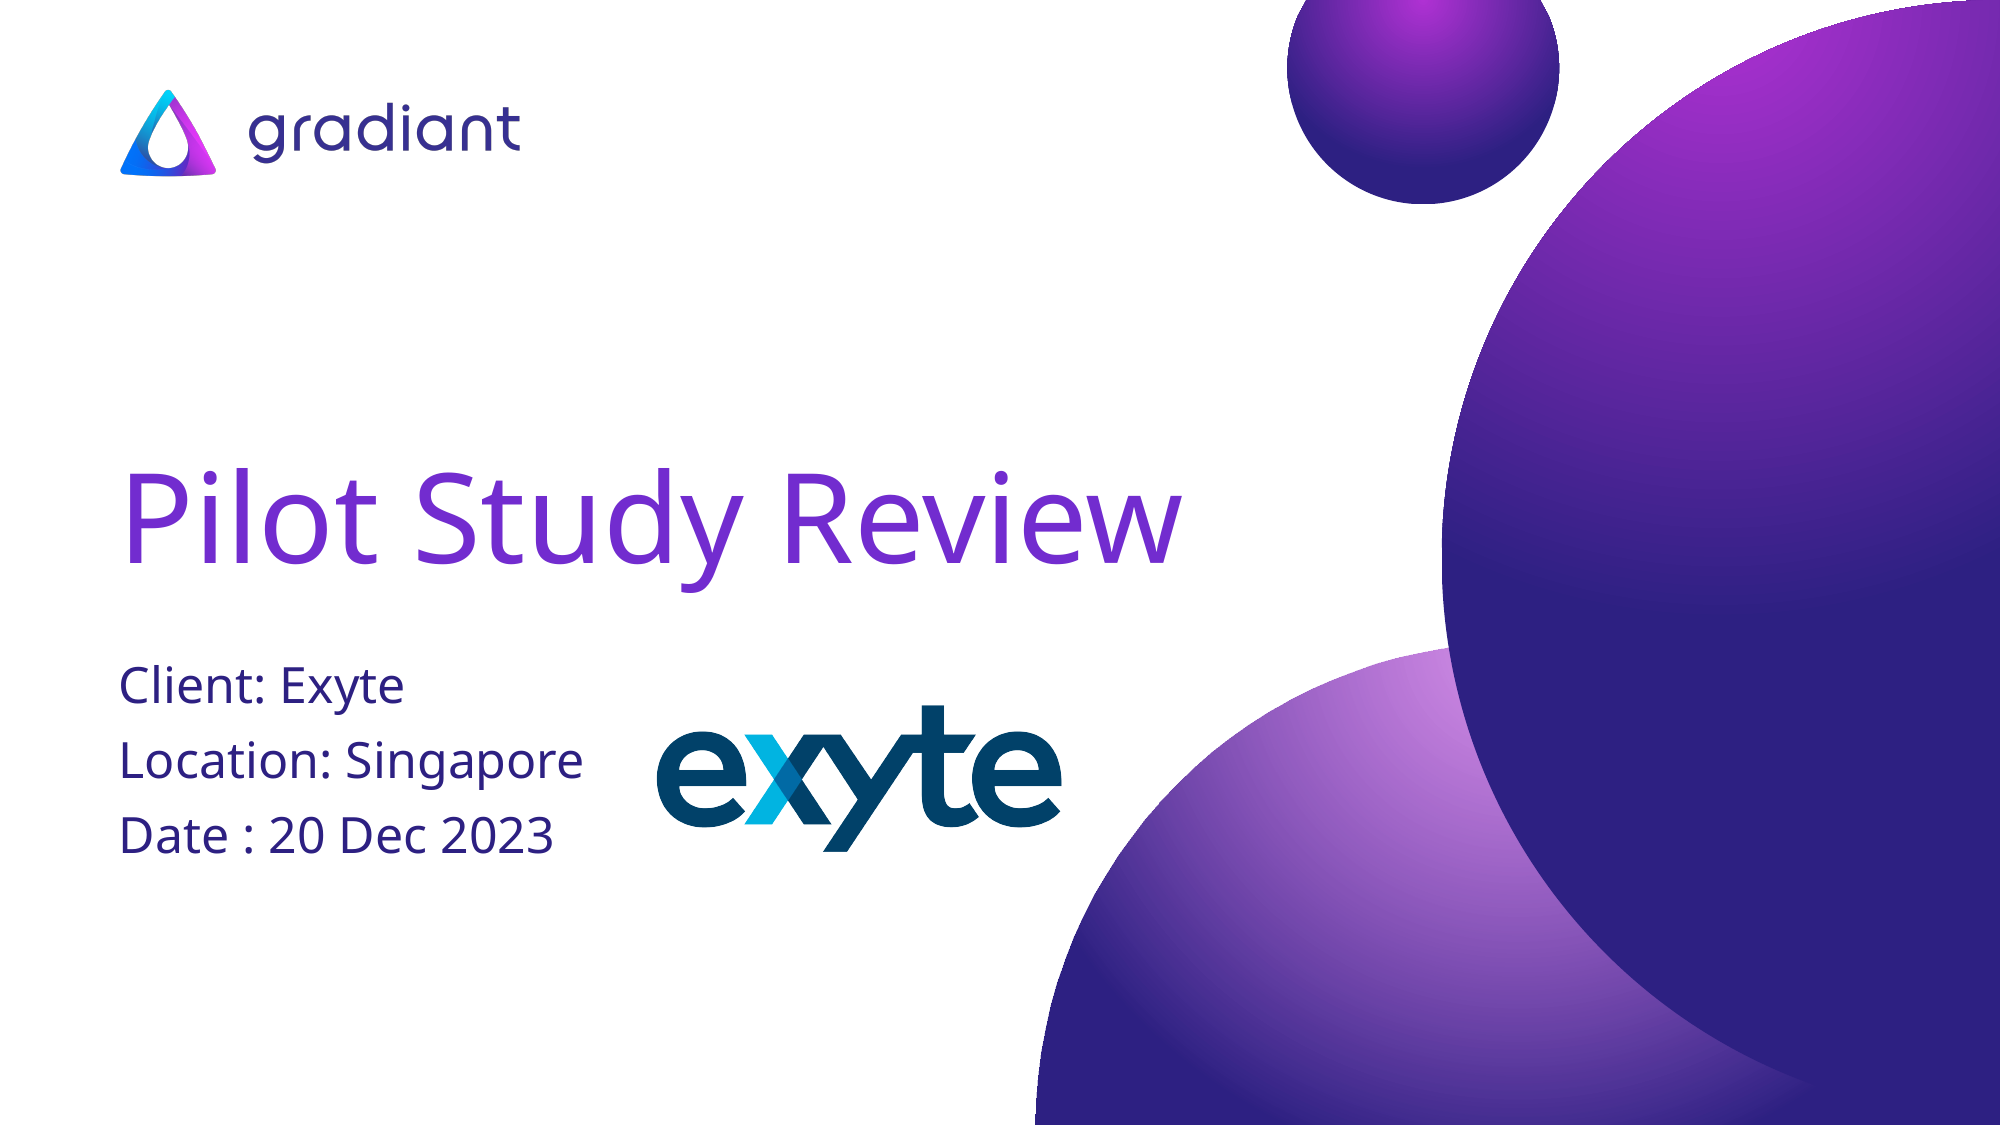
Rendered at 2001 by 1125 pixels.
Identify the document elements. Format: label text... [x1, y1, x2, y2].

picture [633, 687, 1087, 875]
picture [120, 89, 520, 177]
title Pilot Study Review [118, 219, 1501, 598]
subtitle Client: Exyte Location: Singapore Date : 20 Dec 2023 [118, 652, 1395, 901]
